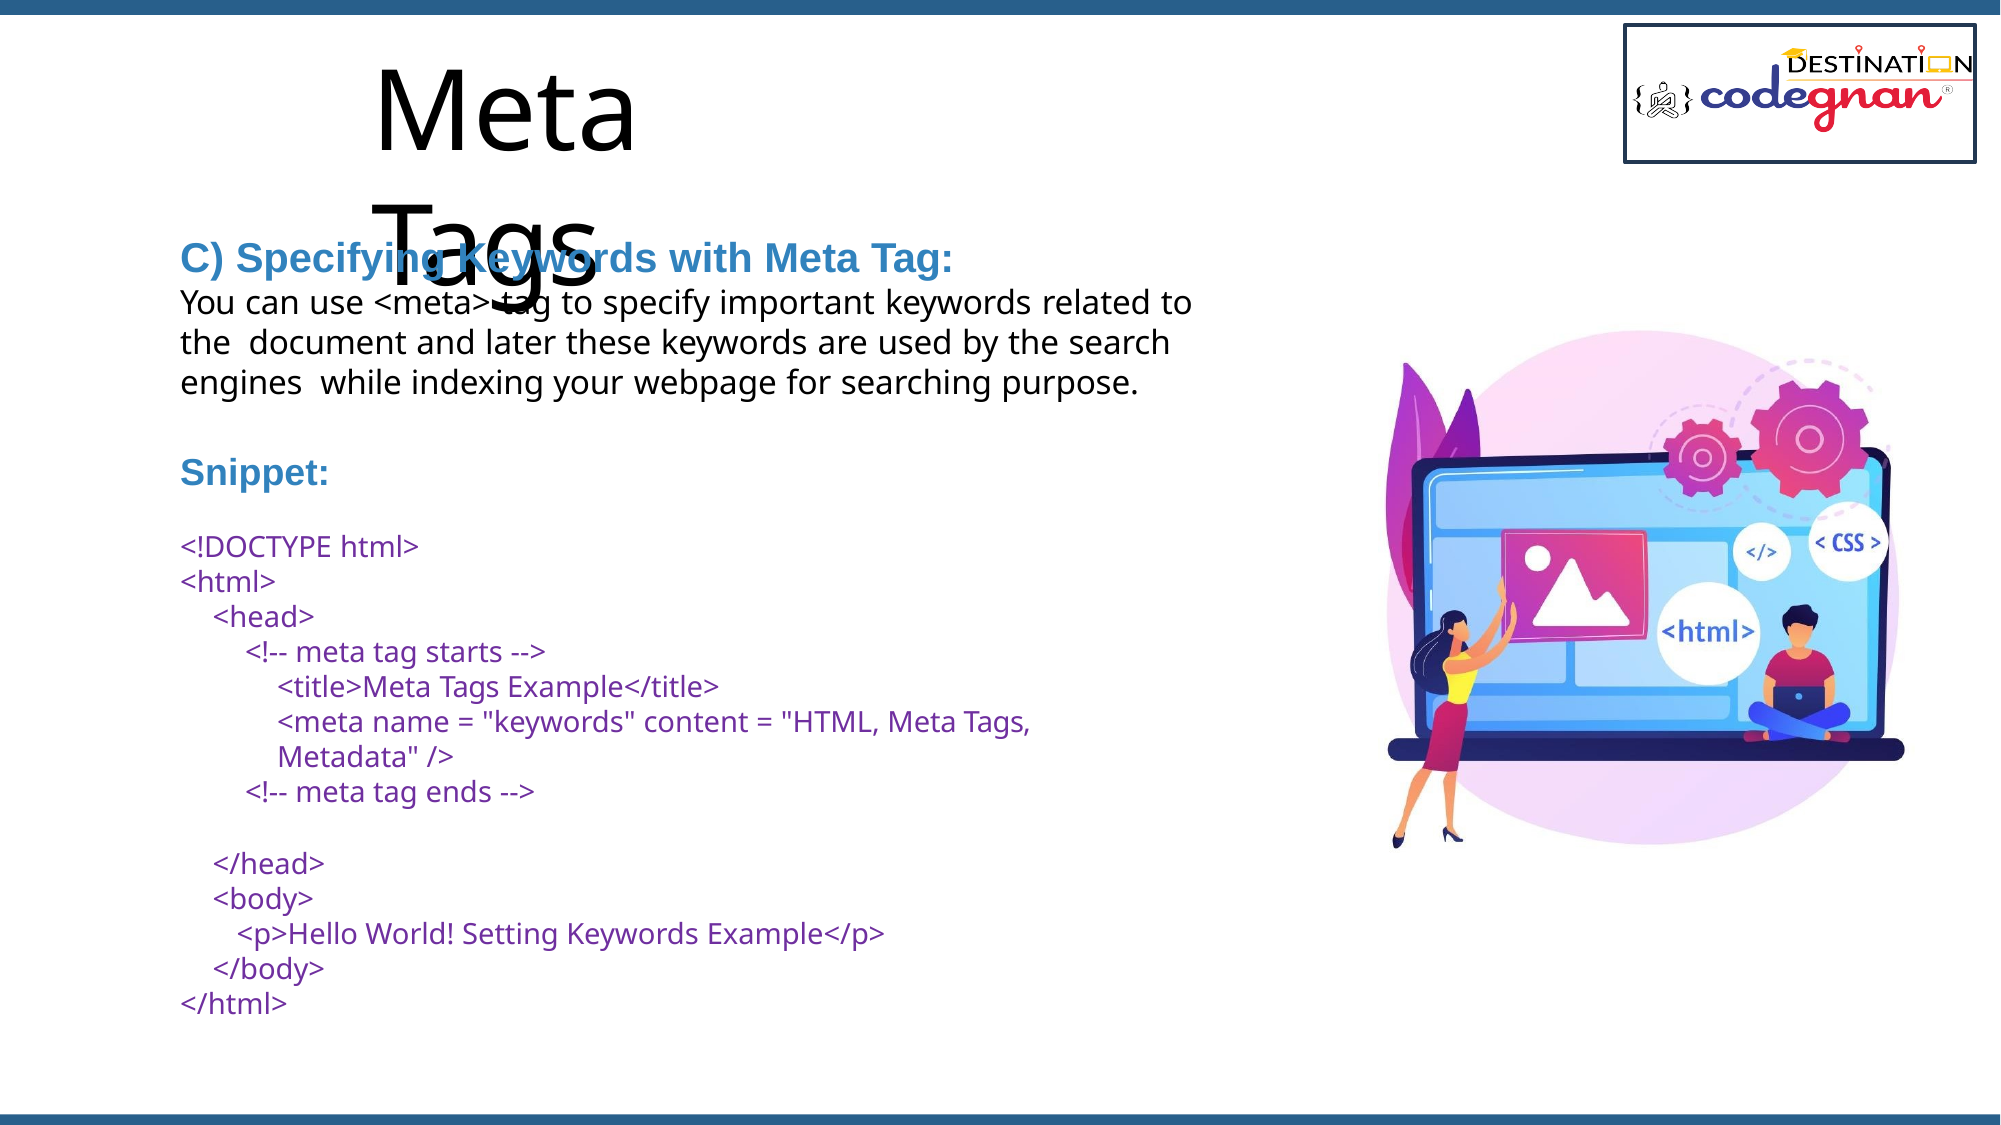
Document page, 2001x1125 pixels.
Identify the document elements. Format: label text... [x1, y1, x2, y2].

text_box C) Specifying Keywords with Meta Tag: You can use <meta> tag to specify important keywords related to the document and later these keywords are used by the search engines while indexing your webpage for searching purpose. Snippet: <!DOCTYPE html> <html> <head> <!-- meta tag starts --> <title>Meta Tags Example</title> <meta name = "keywords" content = "HTML, Meta Tags, Metadata" /> <!-- meta tag ends --> </head> <body> <p>Hello World! Setting Keywords Example</p> </body> </html> [178, 228, 1195, 1020]
text_box [1623, 23, 1977, 164]
picture [1378, 322, 1915, 853]
title Meta Tags [369, 35, 891, 228]
